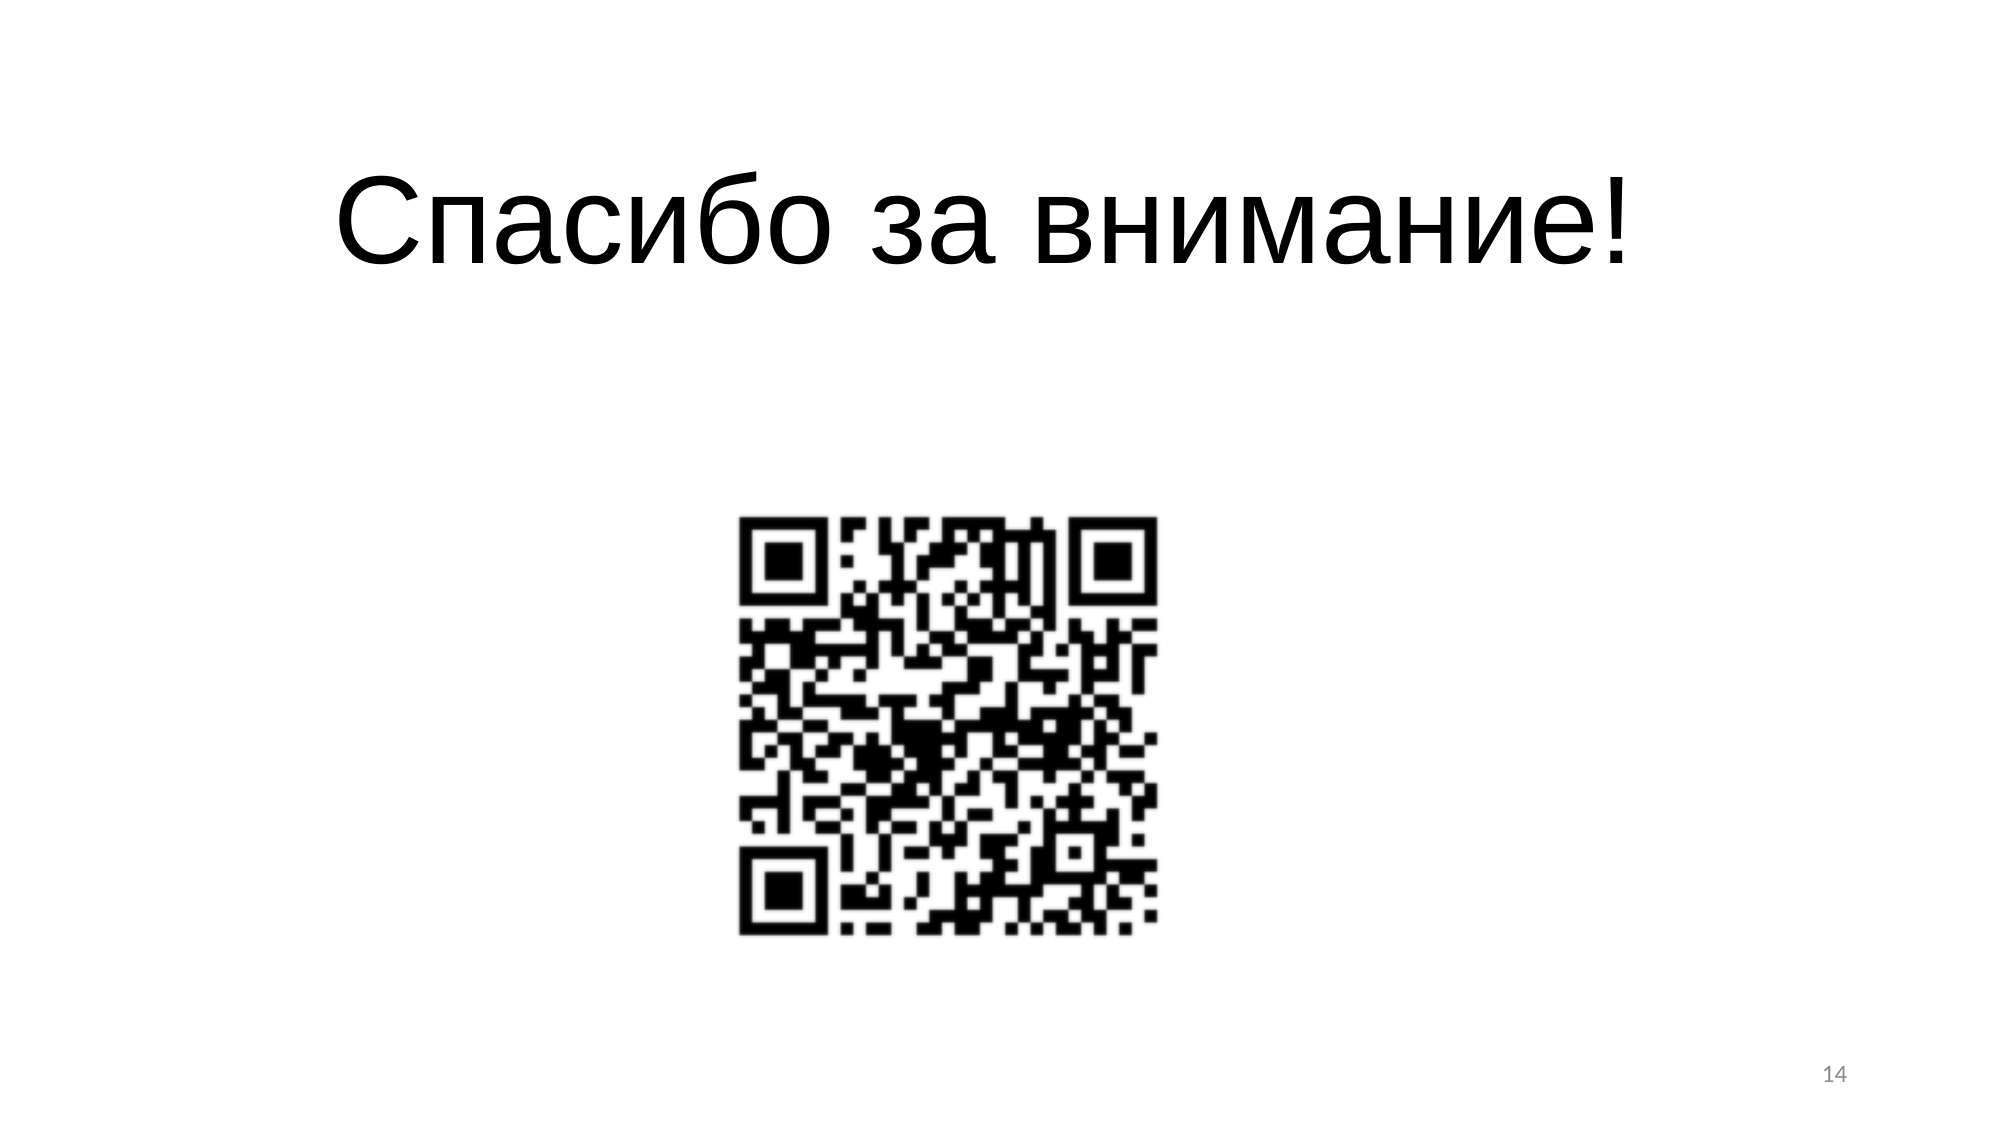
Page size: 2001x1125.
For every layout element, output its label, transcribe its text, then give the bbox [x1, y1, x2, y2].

slide_number 14 [1412, 1042, 1863, 1103]
list Спасибо за внимание! [121, 68, 1847, 378]
picture [682, 490, 1206, 979]
